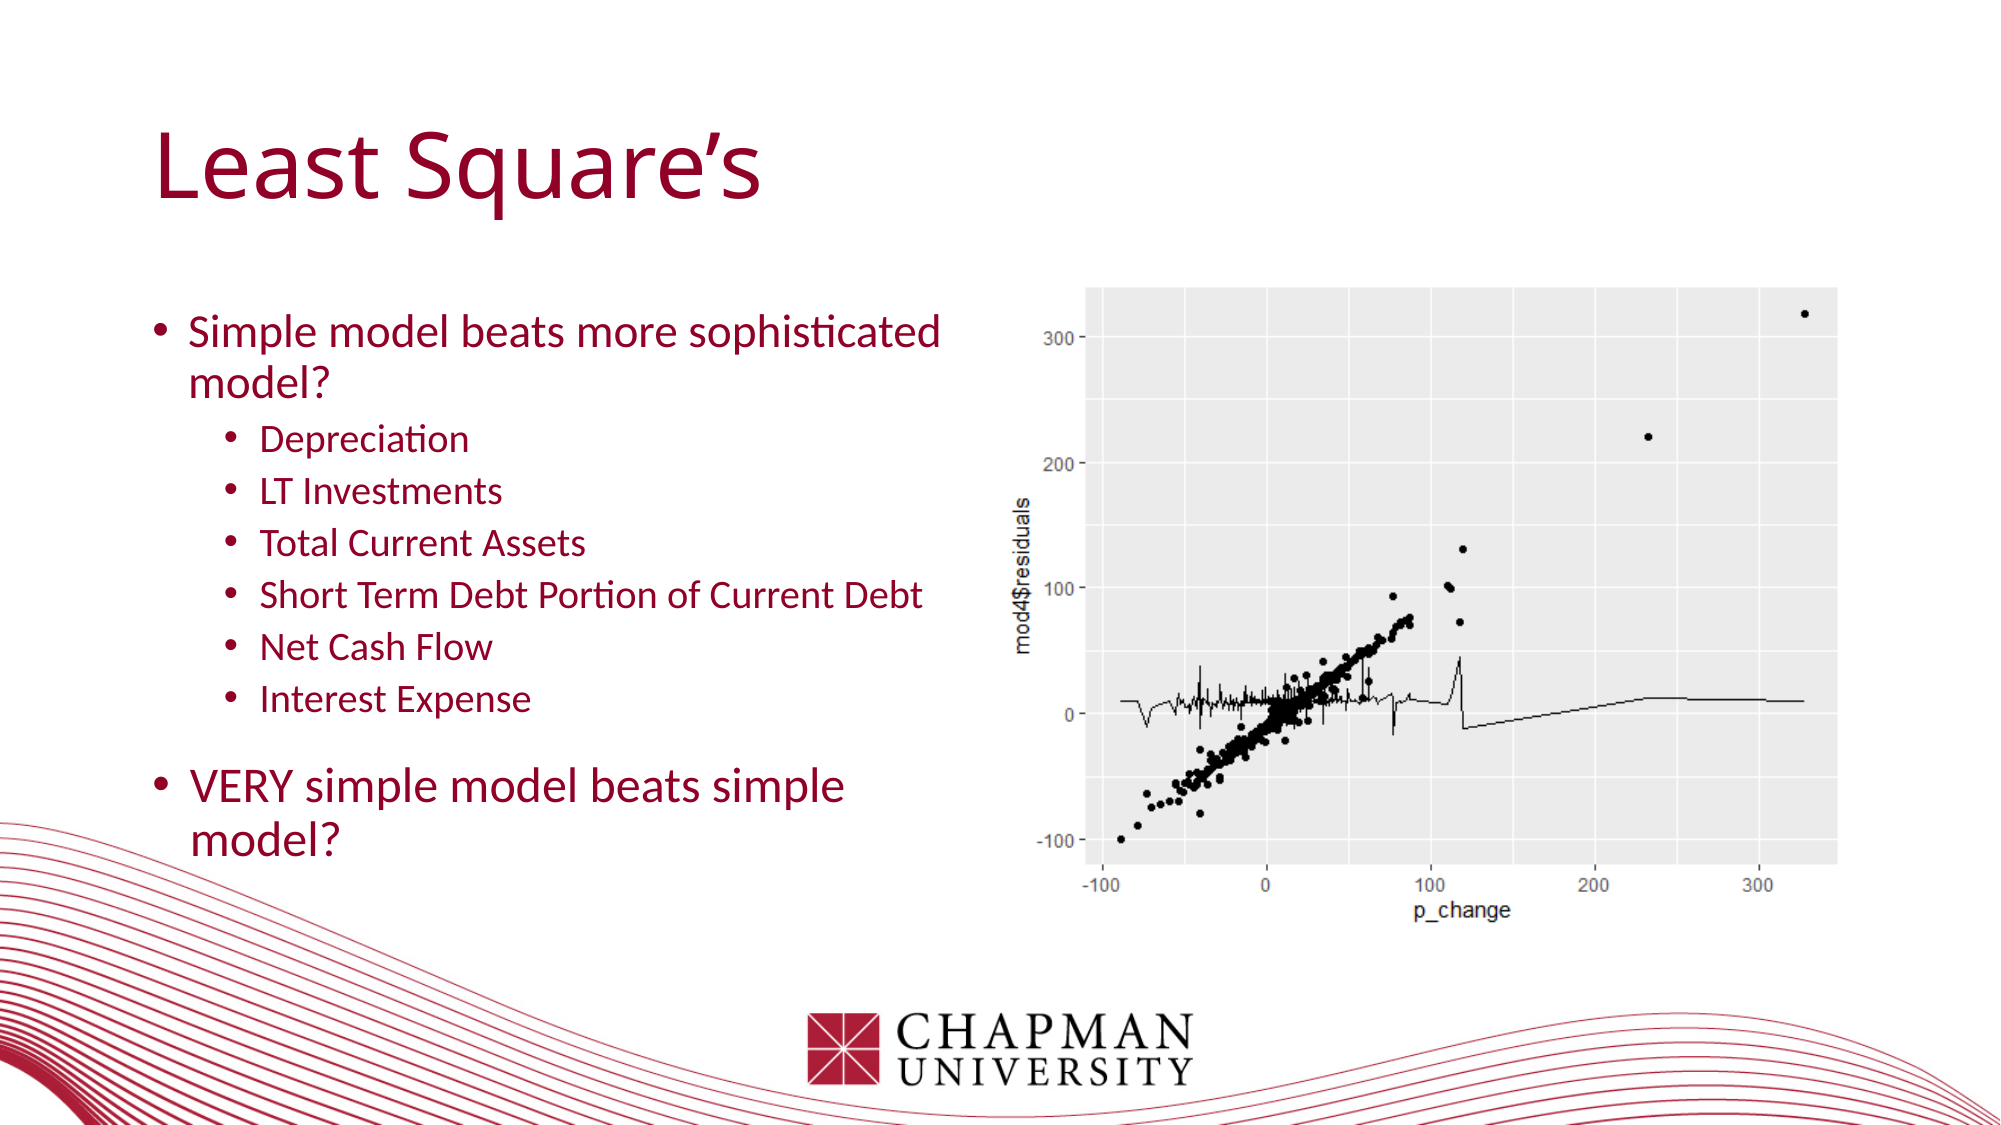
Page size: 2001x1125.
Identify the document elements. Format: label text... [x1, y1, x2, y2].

text_box VERY simple model beats simple model? [137, 751, 932, 913]
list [999, 277, 1850, 933]
picture [0, 0, 2001, 1125]
list Simple model beats more sophisticated model? Depreciation LT Investments Total Current Assets Short Term Debt Portion of Current Debt Net Cash Flow Interest Expense [137, 299, 988, 730]
title Least Square’s [137, 59, 1863, 278]
